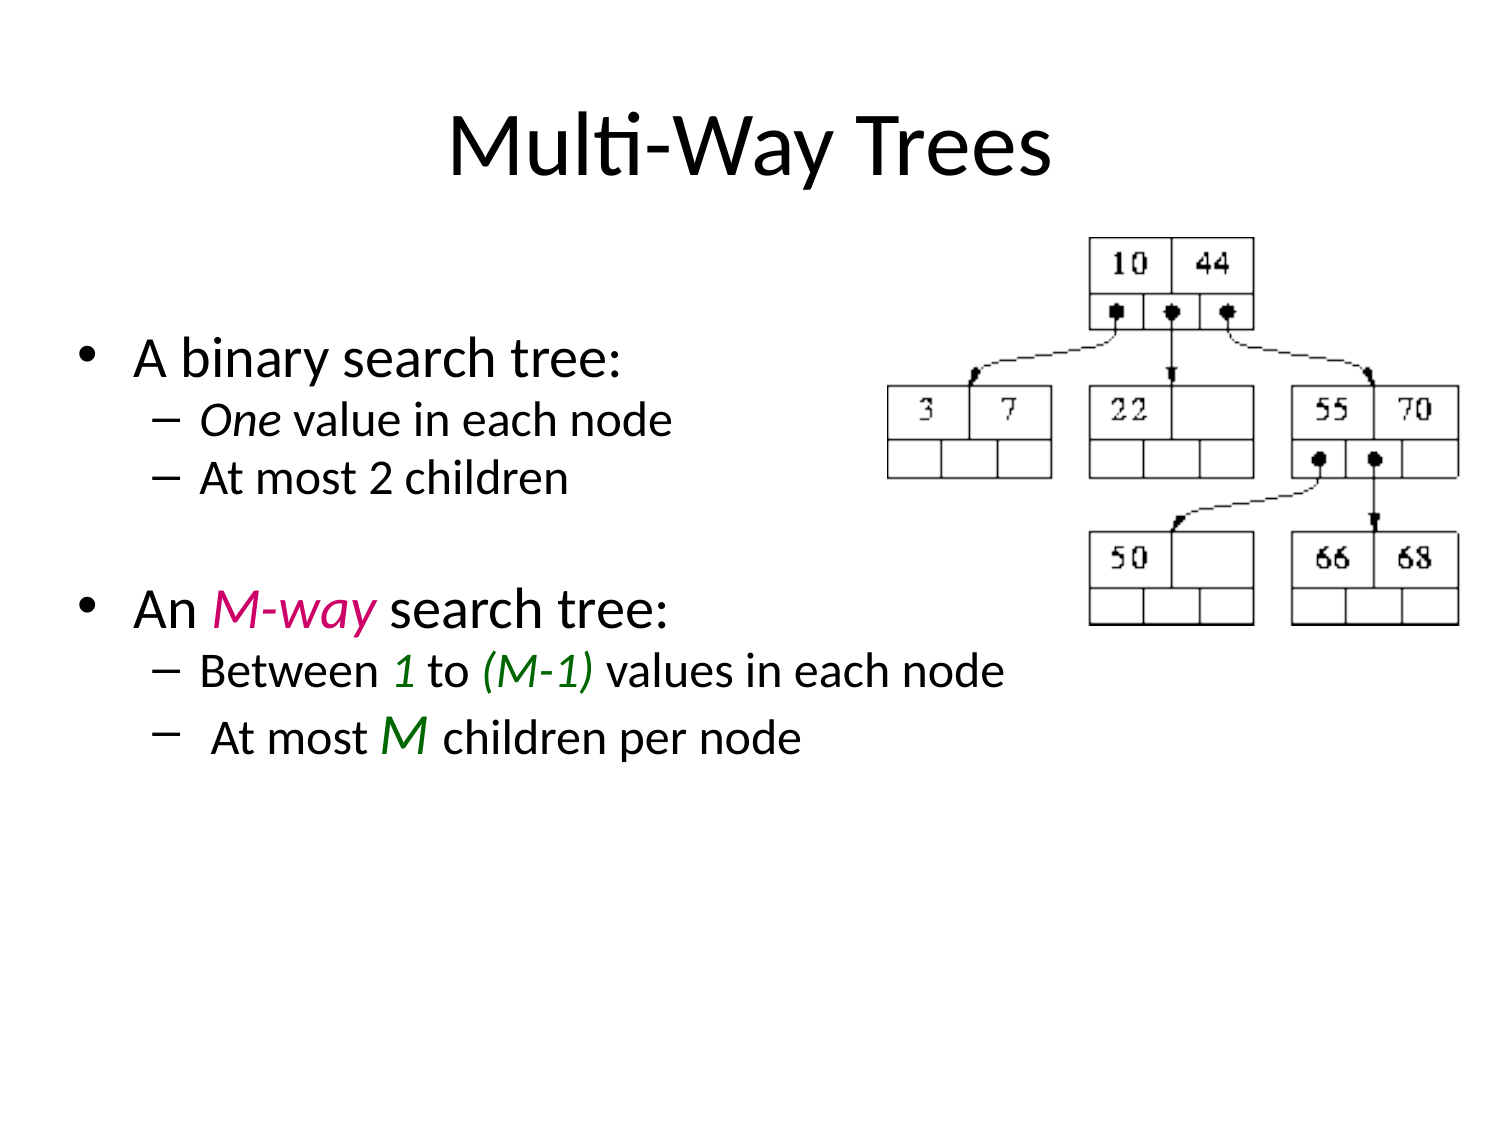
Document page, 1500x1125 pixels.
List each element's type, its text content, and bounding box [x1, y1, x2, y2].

picture [887, 237, 1463, 627]
list A binary search tree: One value in each node At most 2 children An M-way search tree: Between 1 to (M-1) values in each node At most M children per node [62, 324, 1338, 1000]
title Multi-Way Trees [75, 45, 1425, 233]
